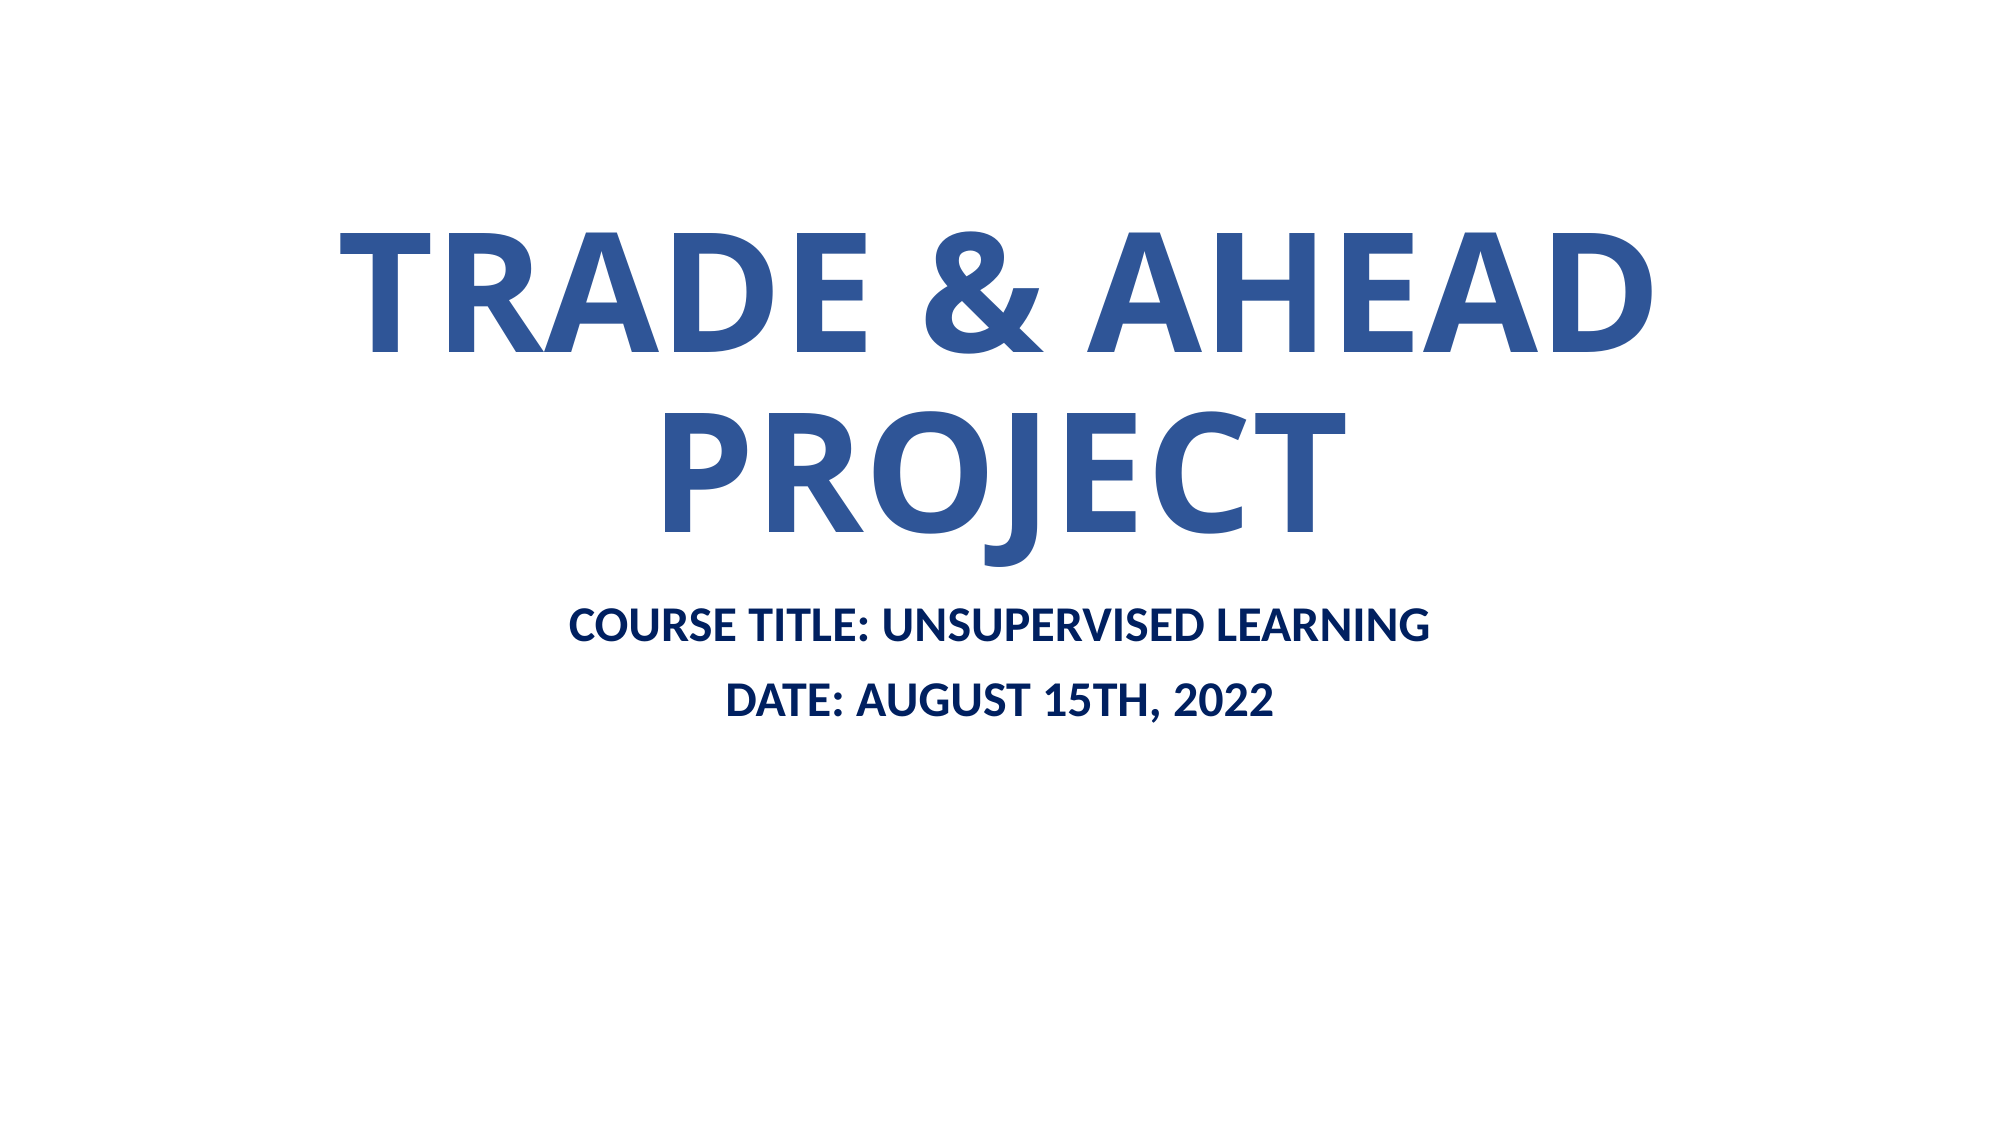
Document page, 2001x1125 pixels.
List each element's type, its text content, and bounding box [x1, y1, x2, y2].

subtitle COURSE TITLE: UNSUPERVISED LEARNING DATE: AUGUST 15TH, 2022 [249, 590, 1750, 863]
title TRADE & AHEAD PROJECT [249, 184, 1750, 576]
